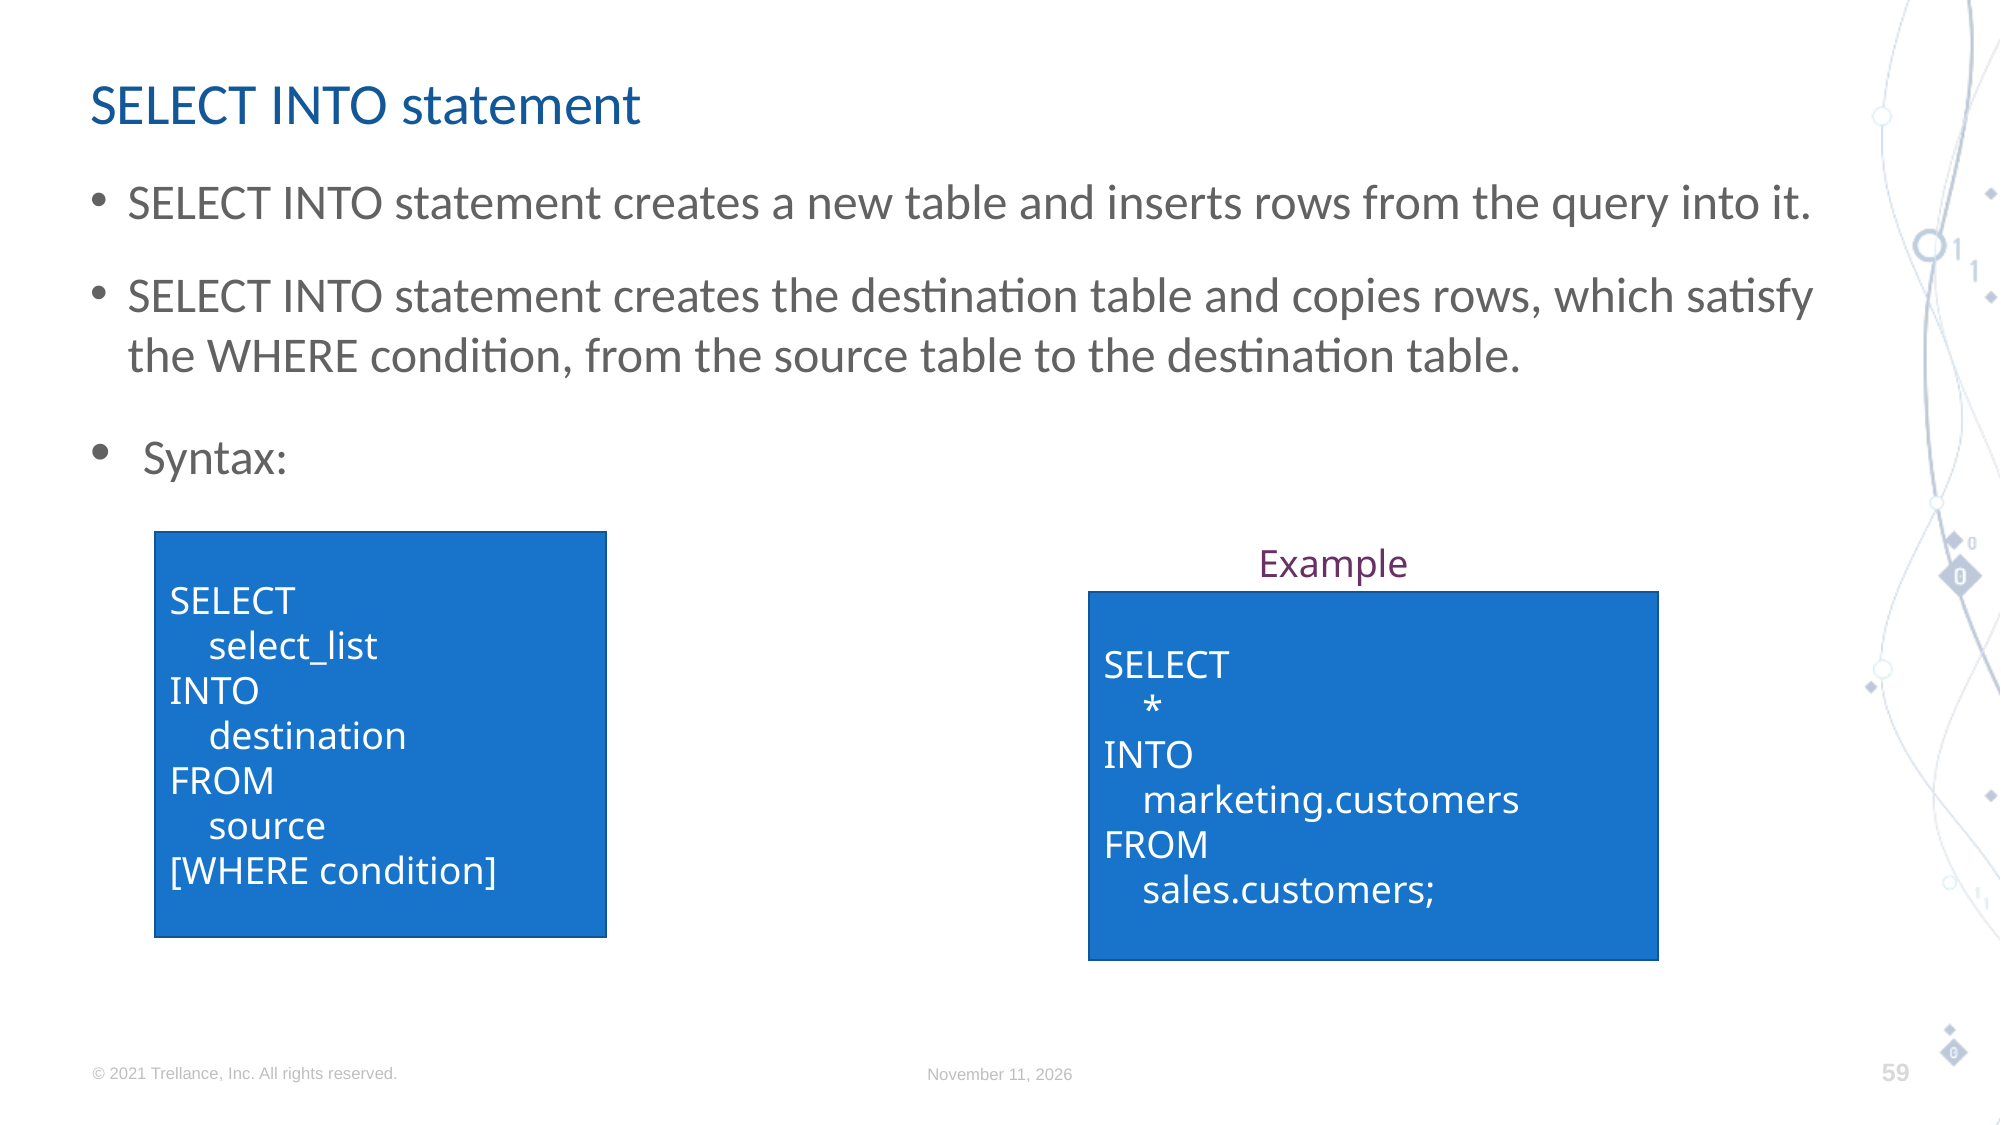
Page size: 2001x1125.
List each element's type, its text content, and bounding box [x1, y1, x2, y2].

list SELECT INTO statement SELECT INTO statement creates a new table and inserts rows from the query into it. SELECT INTO statement creates the destination table and copies rows, which satisfy the WHERE condition, from the source table to the destination table. Syntax: [90, 66, 1844, 1017]
text_box Example [1243, 532, 1452, 592]
text_box SELECT select_list INTO destination FROM source [WHERE condition] [154, 531, 607, 938]
slide_number 59 [1843, 1049, 1925, 1103]
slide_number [781, 1044, 1219, 1105]
footer © 2021 Trellance, Inc. All rights reserved. [77, 1042, 753, 1103]
text_box SELECT * INTO marketing.customers FROM sales.customers; [1088, 591, 1659, 961]
